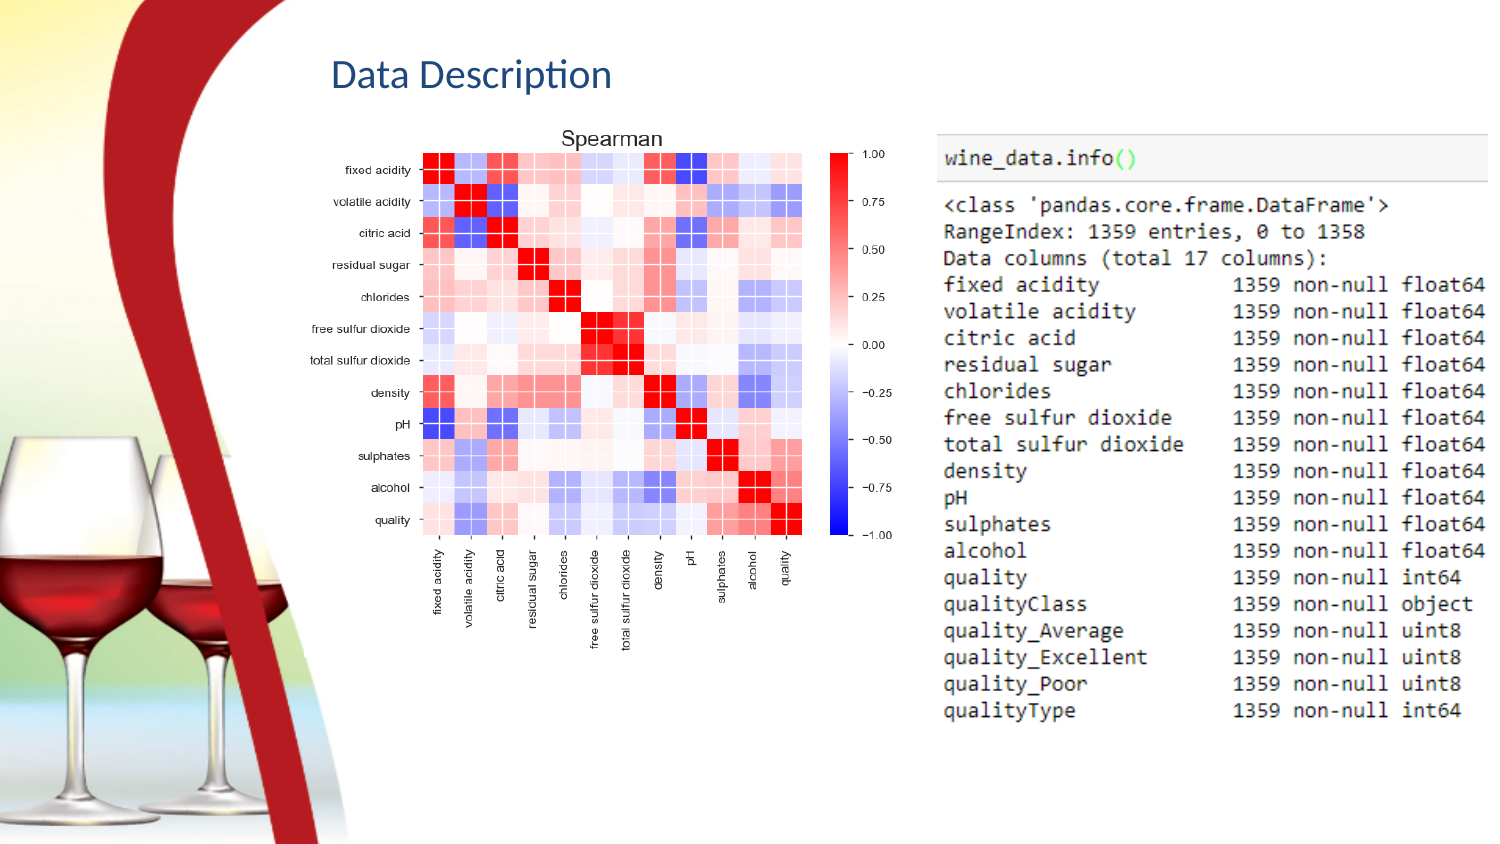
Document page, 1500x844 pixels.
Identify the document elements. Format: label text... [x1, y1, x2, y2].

picture [0, 0, 915, 844]
picture [937, 134, 1488, 727]
text_box Data Description [360, 39, 1114, 105]
